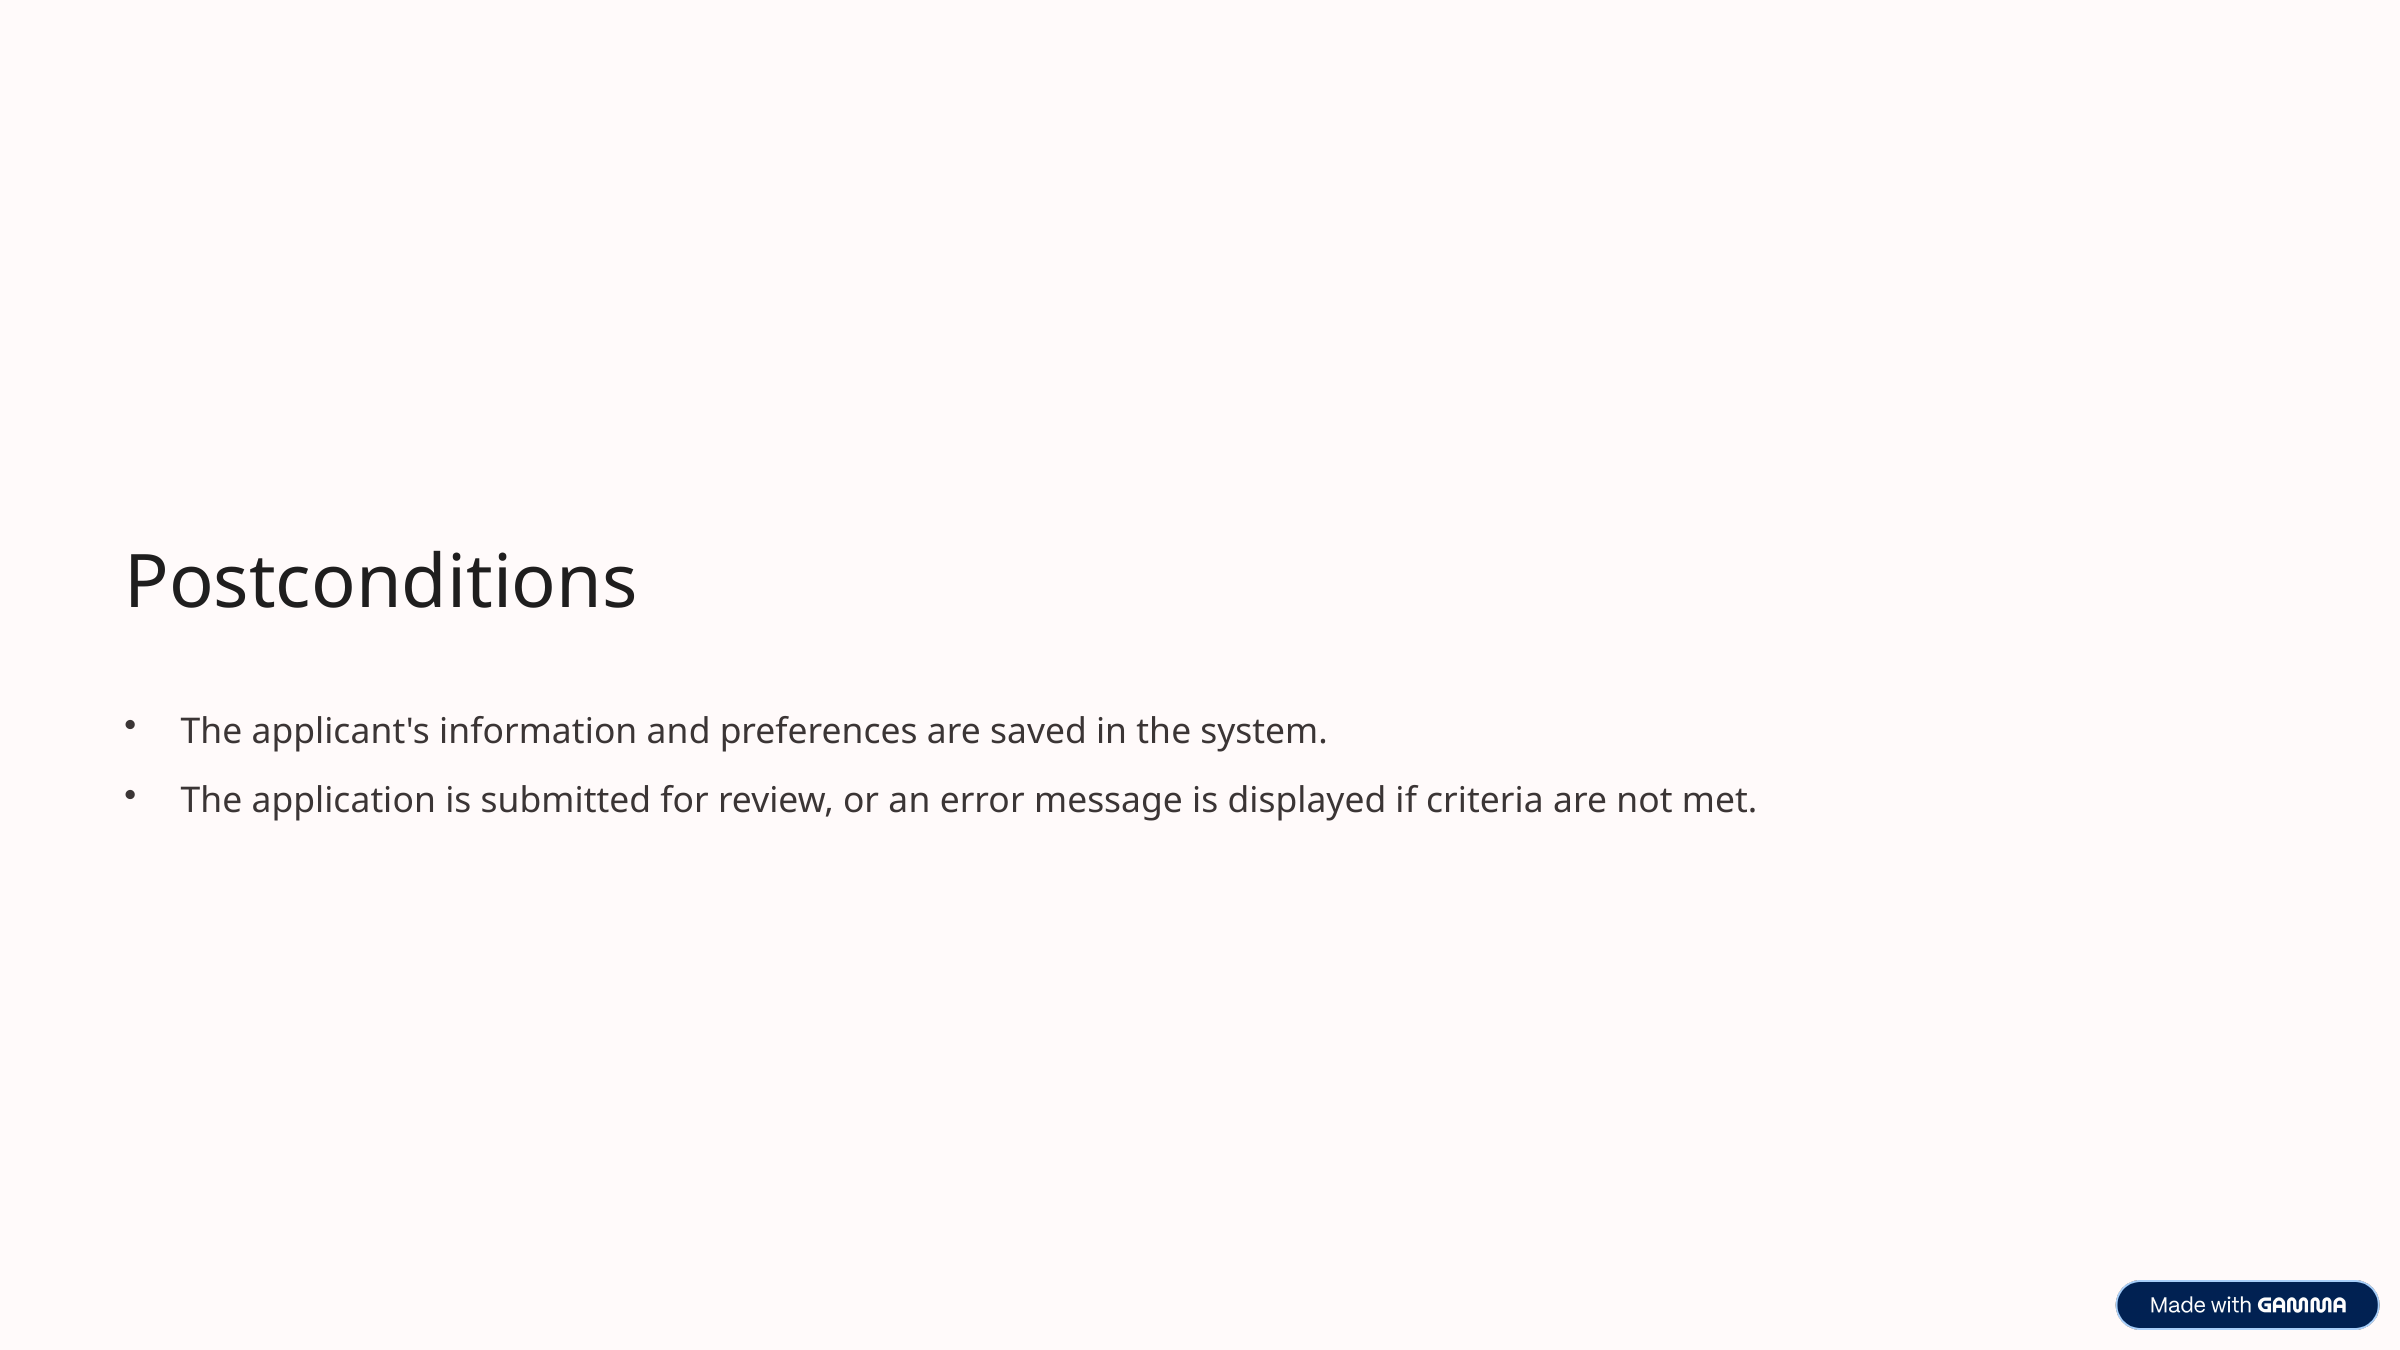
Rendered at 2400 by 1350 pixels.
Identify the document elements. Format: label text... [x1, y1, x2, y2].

picture [2106, 1271, 2389, 1339]
text_box The applicant's information and preferences are saved in the system. [124, 694, 2276, 752]
text_box The application is submitted for review, or an error message is displayed if criteria are not met. [124, 763, 2276, 821]
text_box Postconditions [124, 529, 873, 624]
